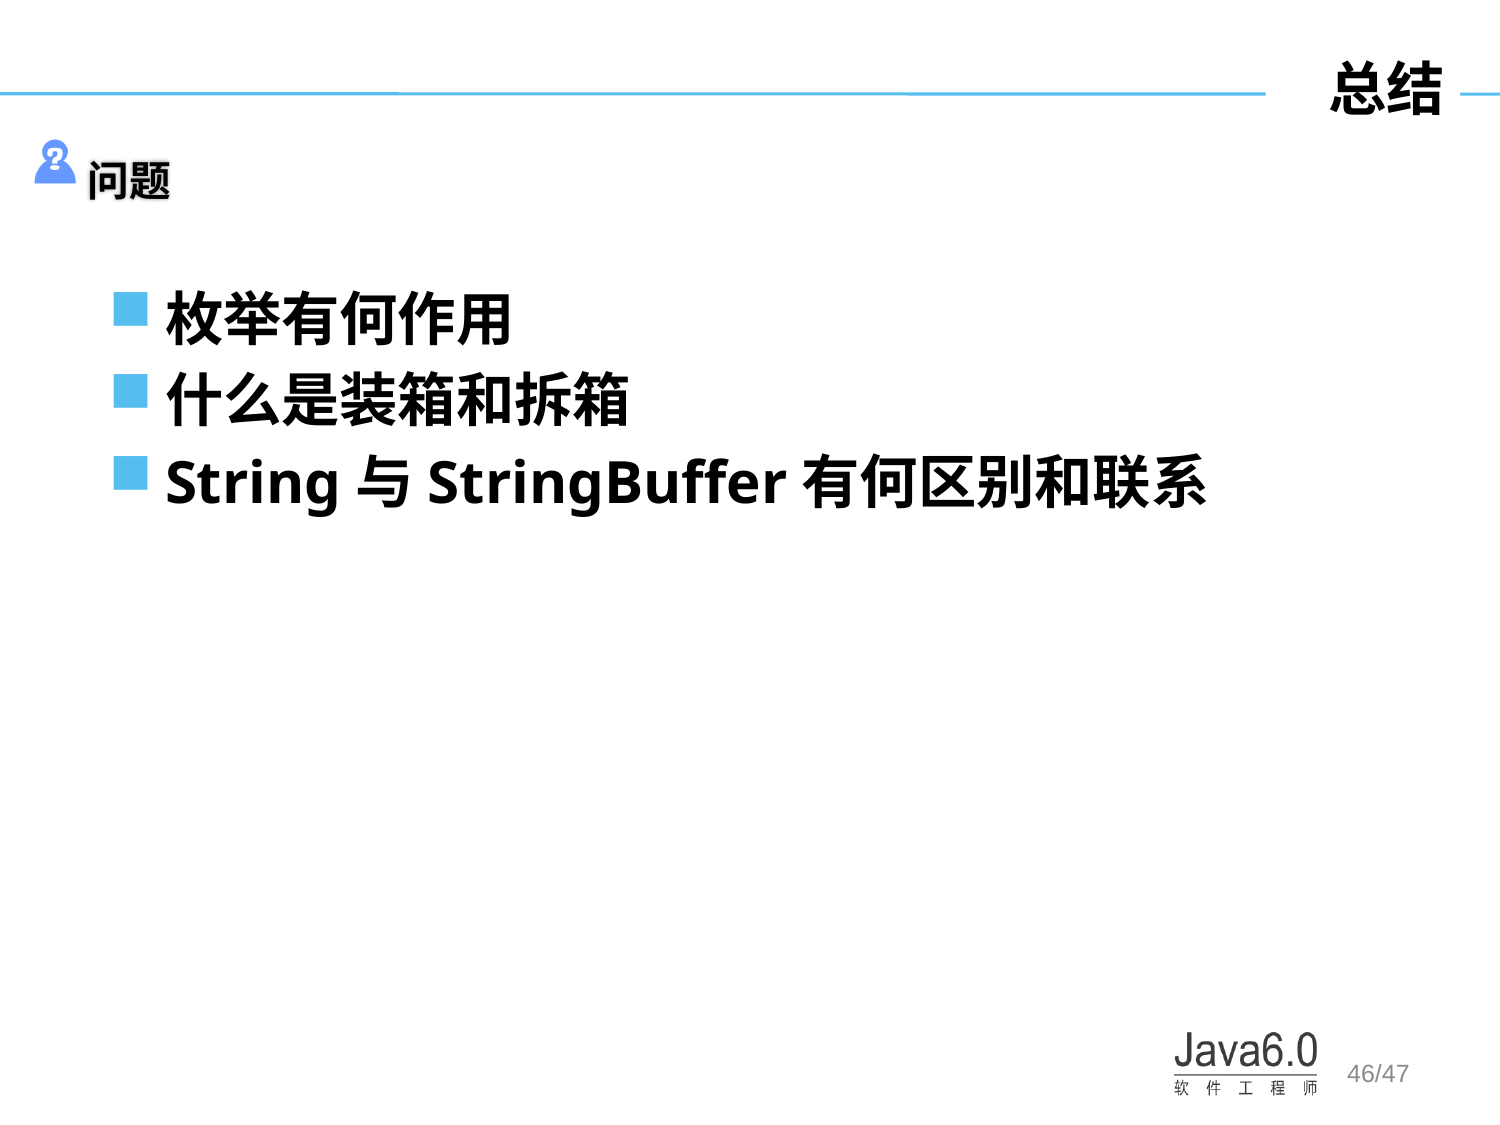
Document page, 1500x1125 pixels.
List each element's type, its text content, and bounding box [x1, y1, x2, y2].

list 枚举有何作用 什么是装箱和拆箱 String与StringBuffer有何区别和联系 [93, 274, 1419, 1125]
slide_number /47 [1074, 1042, 1425, 1103]
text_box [29, 136, 188, 213]
title 总结 [1265, 30, 1461, 144]
